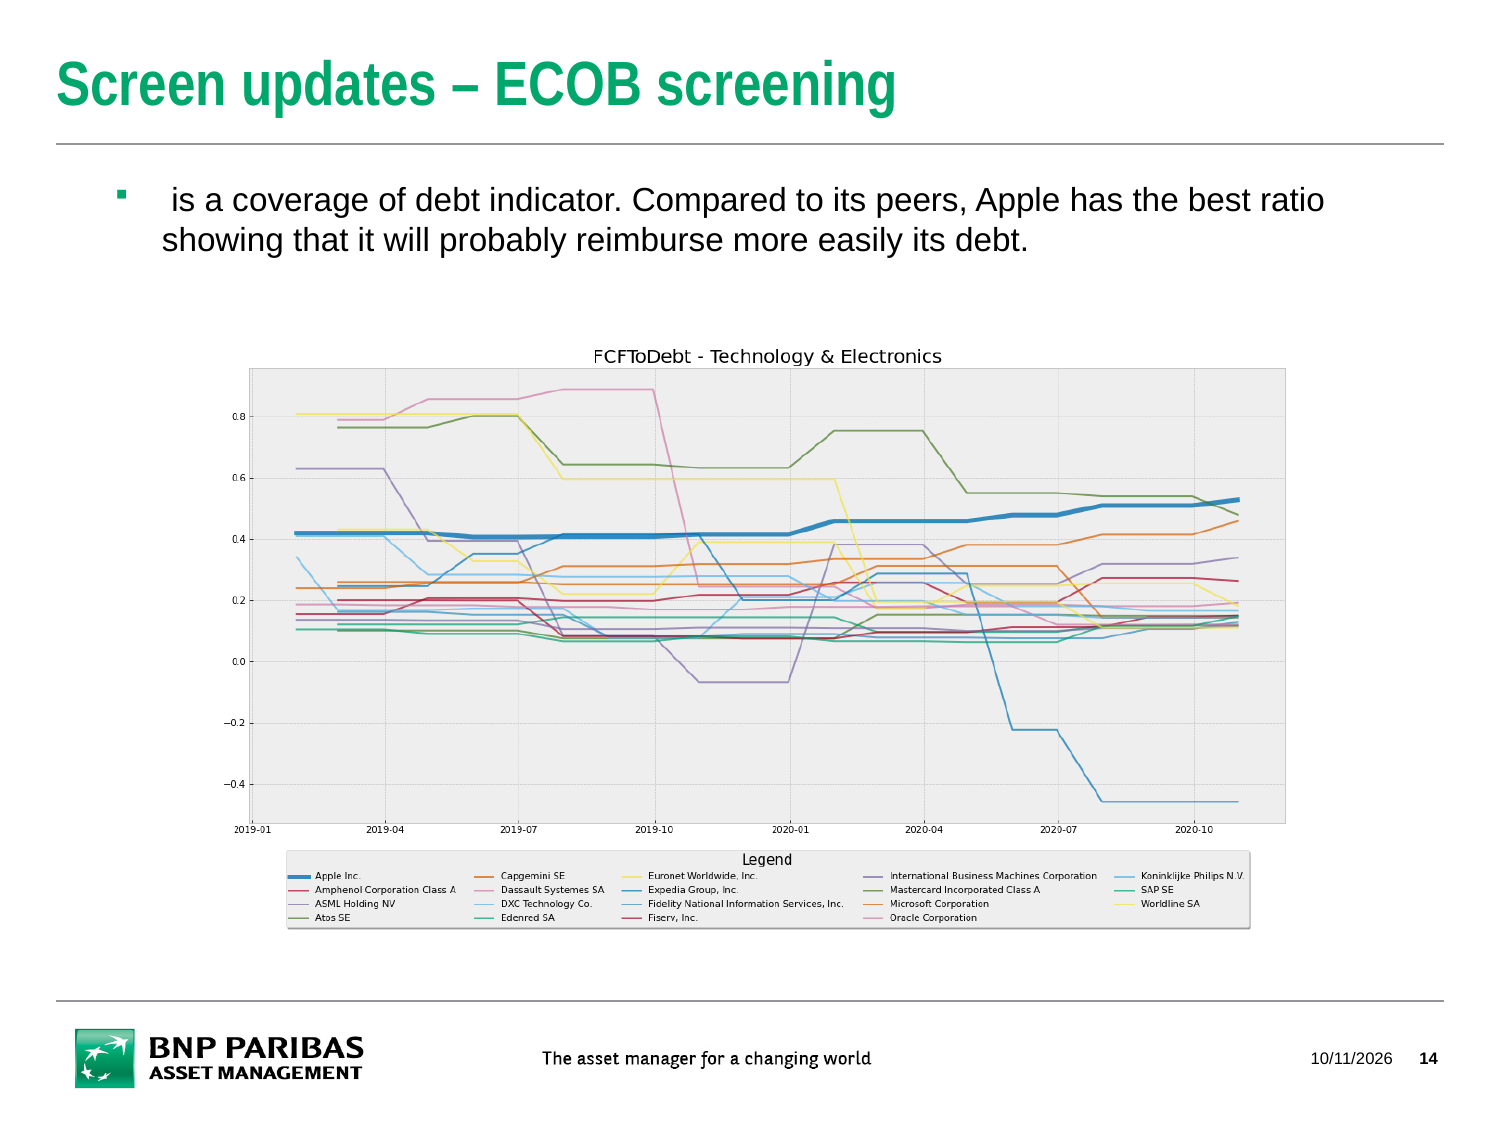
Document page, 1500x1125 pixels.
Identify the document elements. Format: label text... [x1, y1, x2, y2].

picture [0, 0, 1500, 1125]
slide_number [1293, 1043, 1408, 1074]
title Screen updates – ECOB screening [56, 19, 1444, 142]
slide_number 14 [1408, 1043, 1439, 1074]
